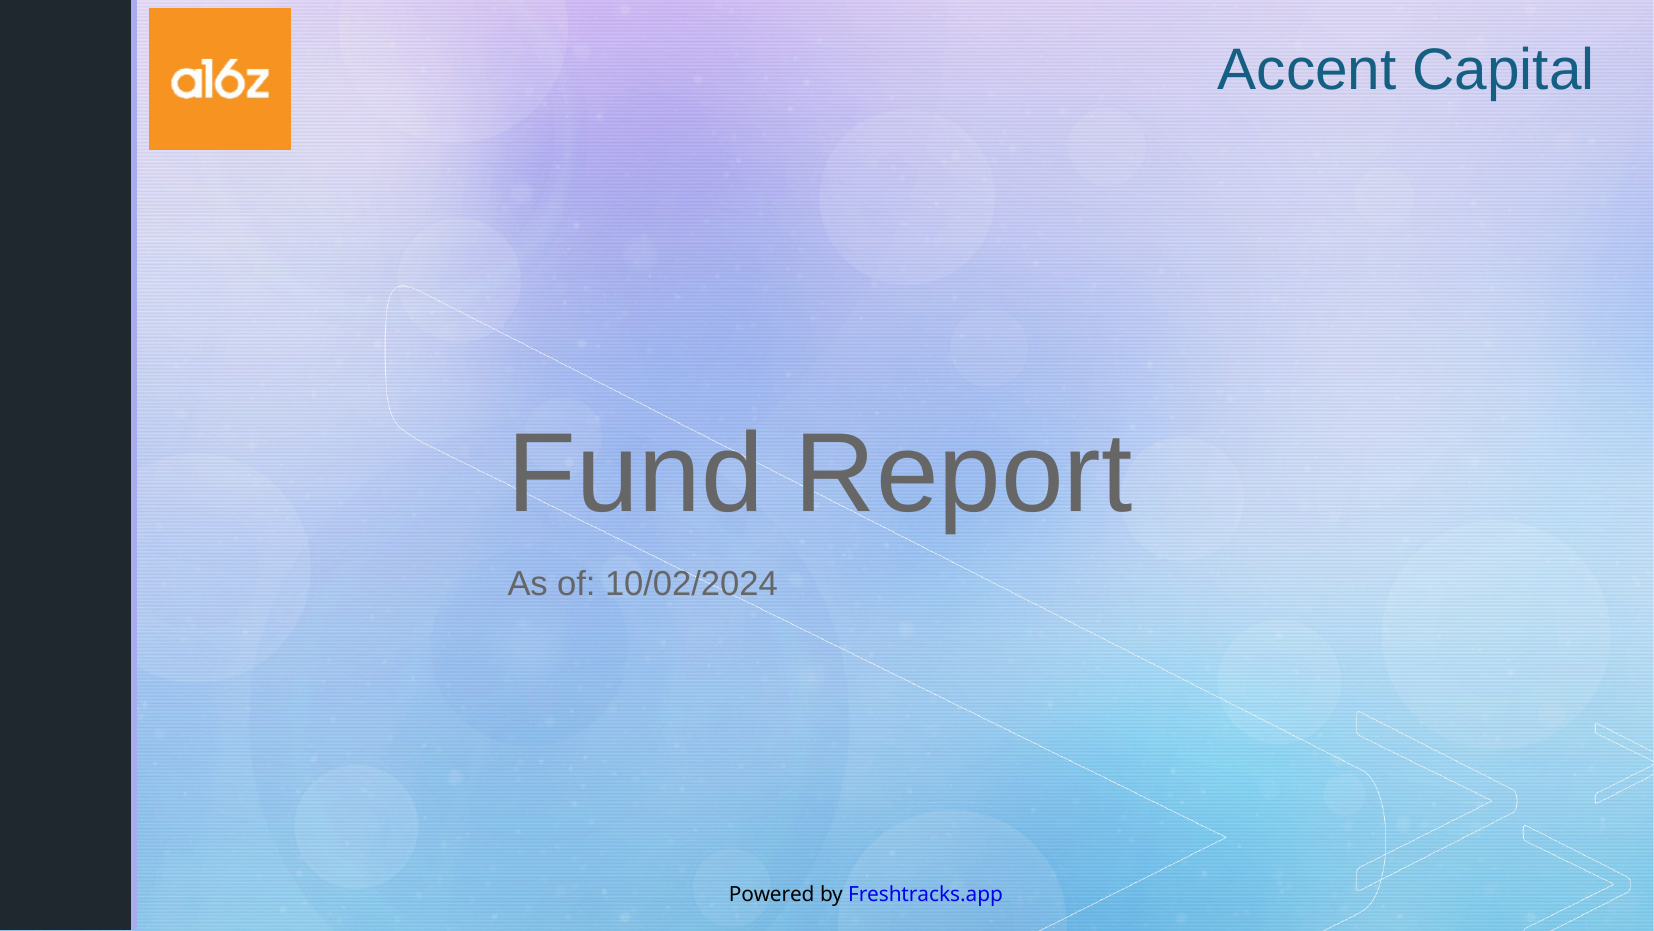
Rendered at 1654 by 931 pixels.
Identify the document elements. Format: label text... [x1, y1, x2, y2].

picture [0, 0, 1654, 931]
text_box Powered by Freshtracks.app [582, 872, 1150, 914]
title Accent Capital [349, 30, 1611, 129]
list Fund Report As of: 10/02/2024 [159, 216, 1572, 759]
